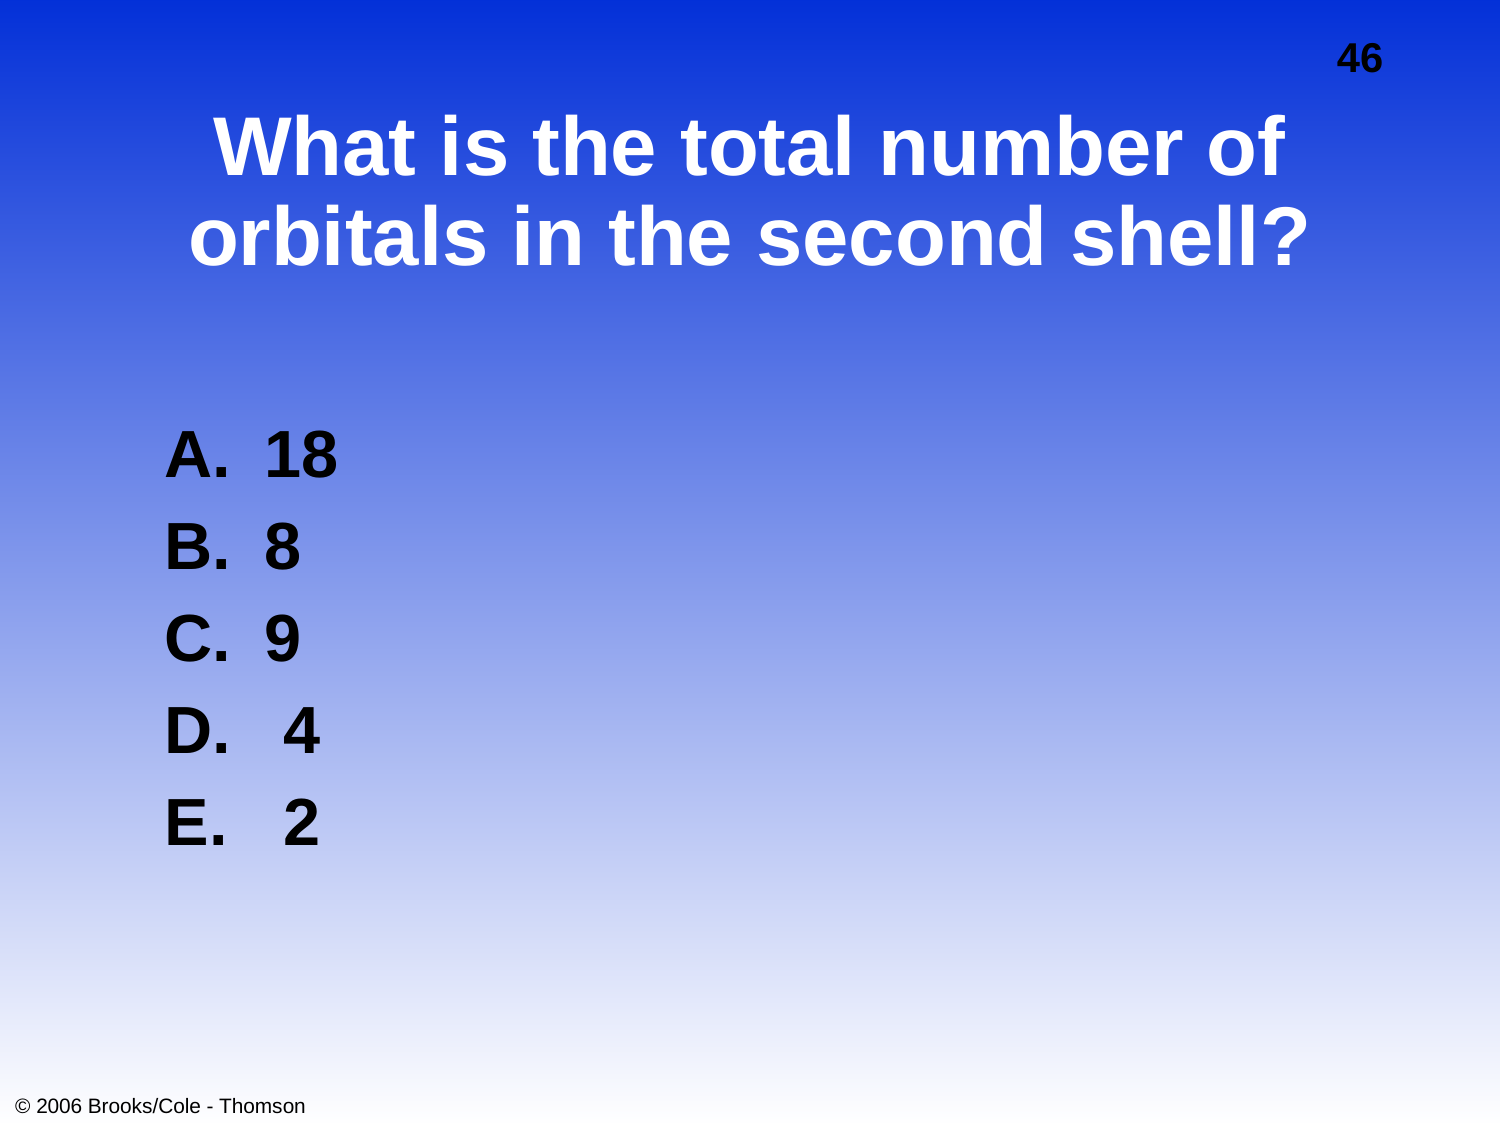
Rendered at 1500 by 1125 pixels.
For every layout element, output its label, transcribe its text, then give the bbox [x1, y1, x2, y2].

title What is the total number of orbitals in the second shell? [162, 99, 1338, 288]
list 18 8 9 4 2 [150, 412, 1338, 825]
